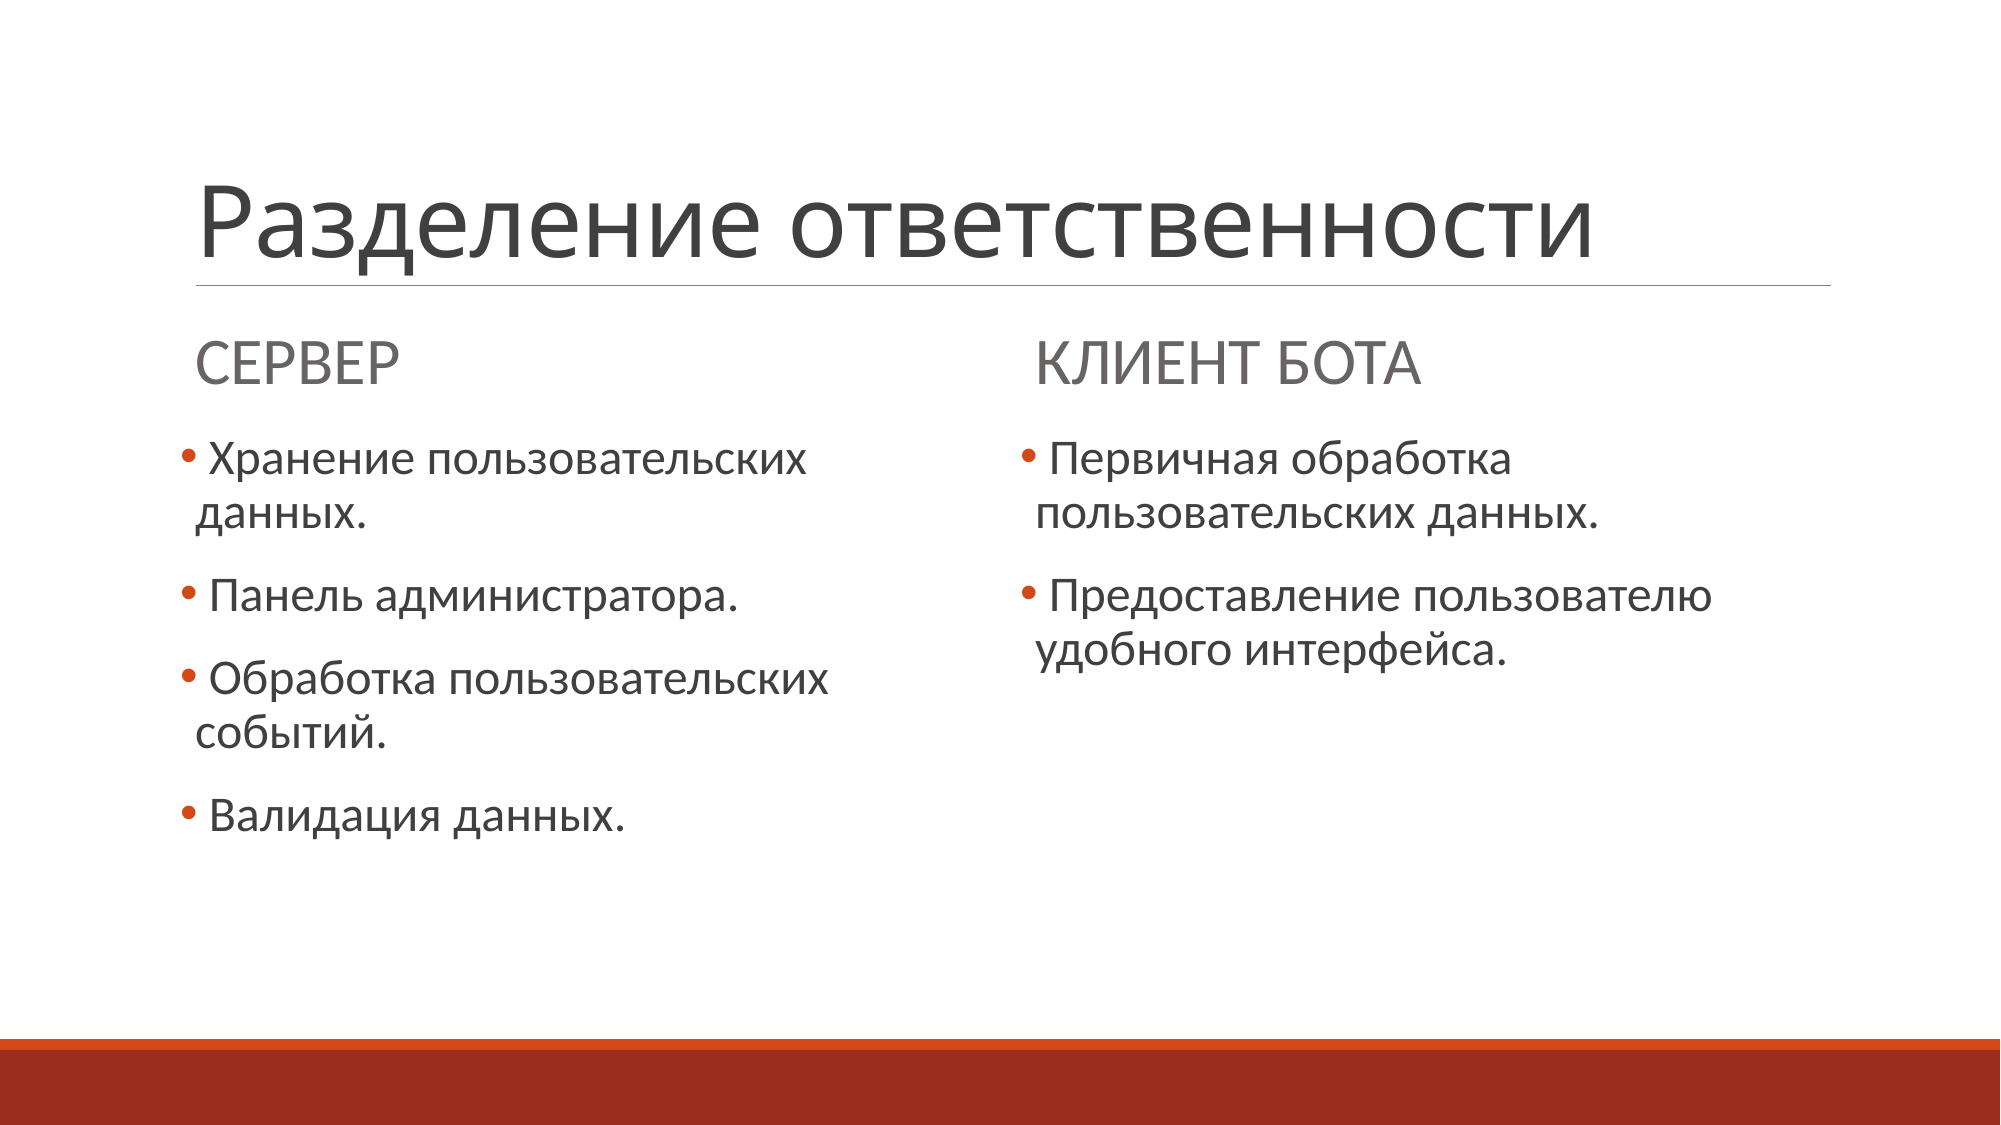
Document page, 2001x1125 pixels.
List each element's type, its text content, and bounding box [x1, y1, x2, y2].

title Разделение ответственности [180, 47, 1830, 285]
list Первичная обработка пользовательских данных. Предоставление пользователю удобного интерфейса. [1020, 423, 1830, 978]
list Сервер [180, 302, 990, 423]
list Клиент бота [1020, 302, 1830, 423]
list Хранение пользовательских данных. Панель администратора. Обработка пользовательских событий. Валидация данных. [180, 423, 990, 978]
